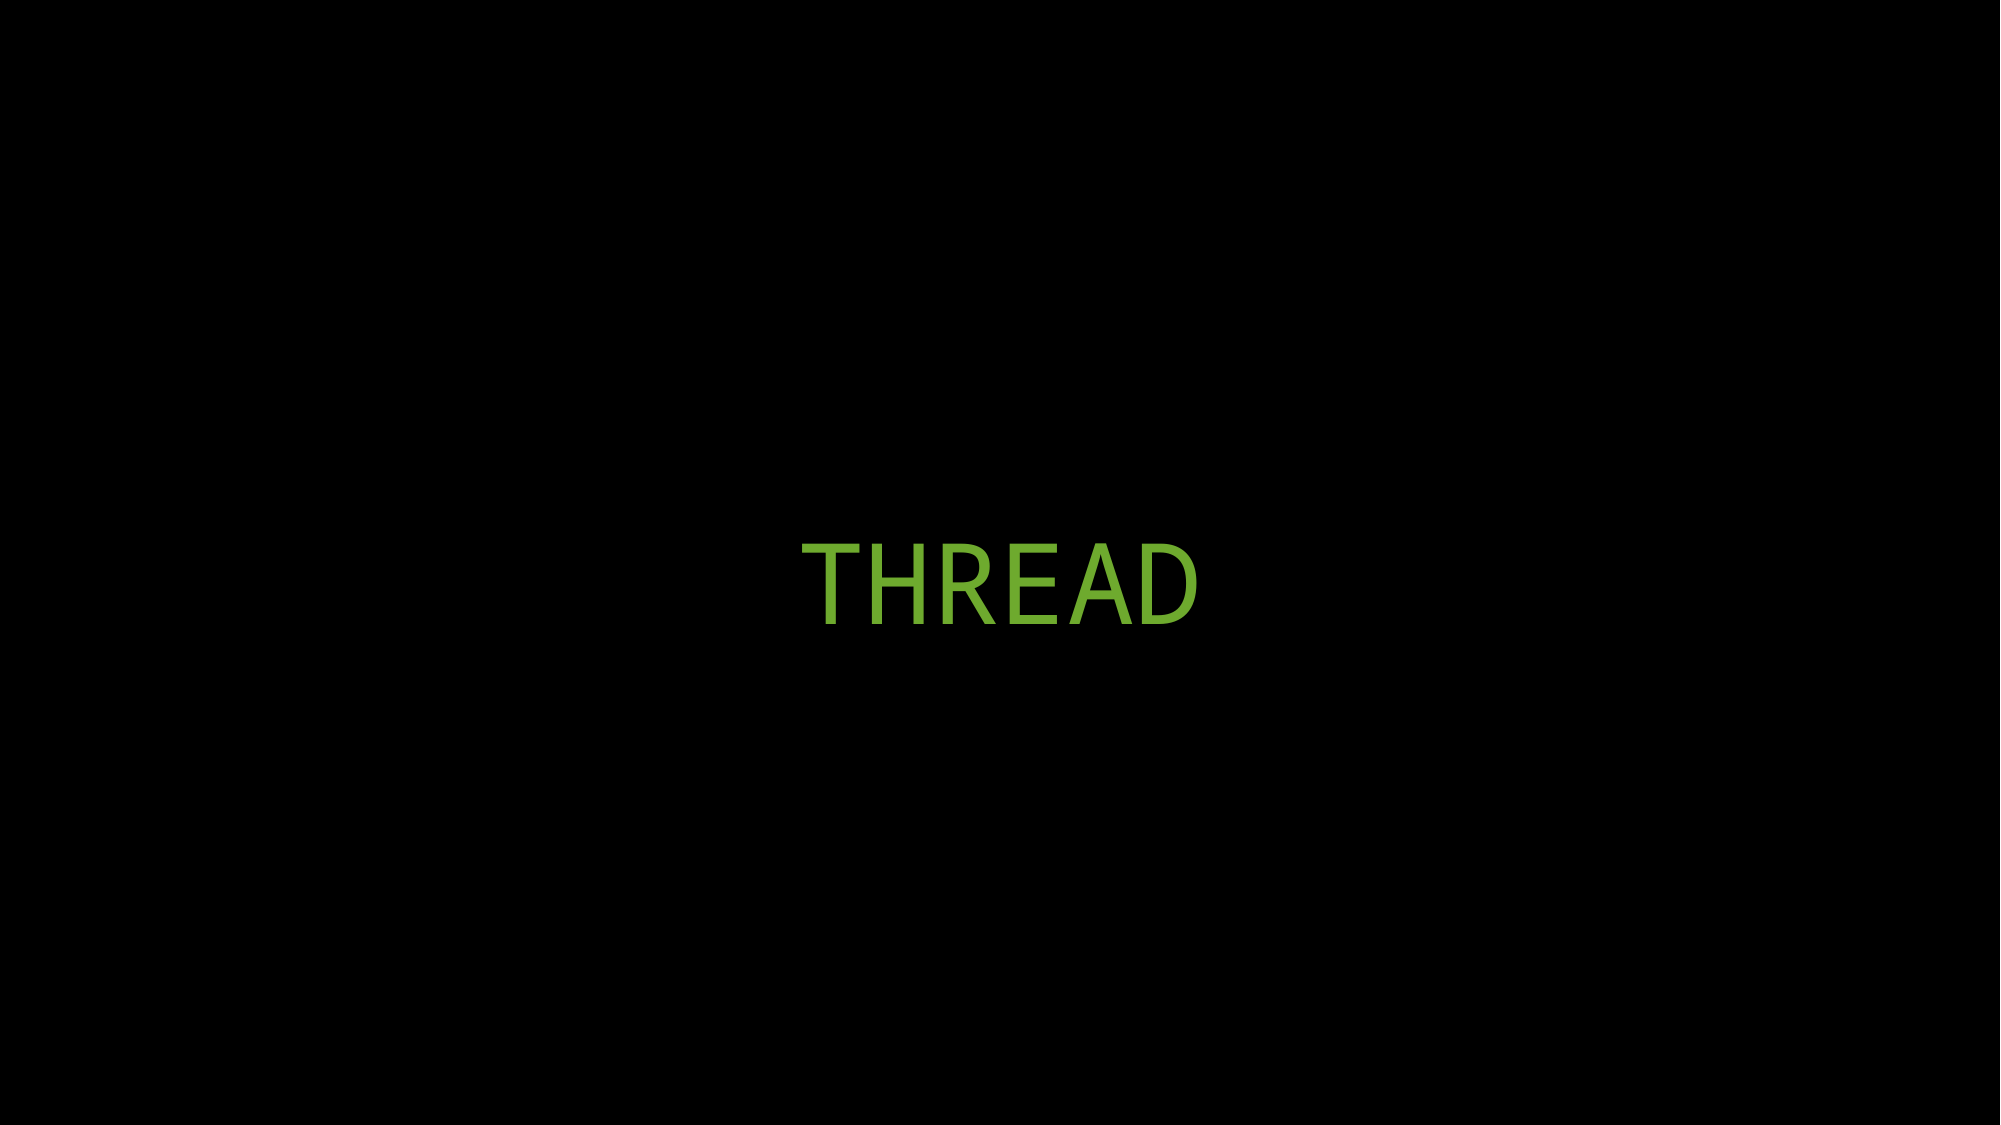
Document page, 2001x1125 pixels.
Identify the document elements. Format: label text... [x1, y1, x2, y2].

title THREAD [249, 468, 1750, 657]
